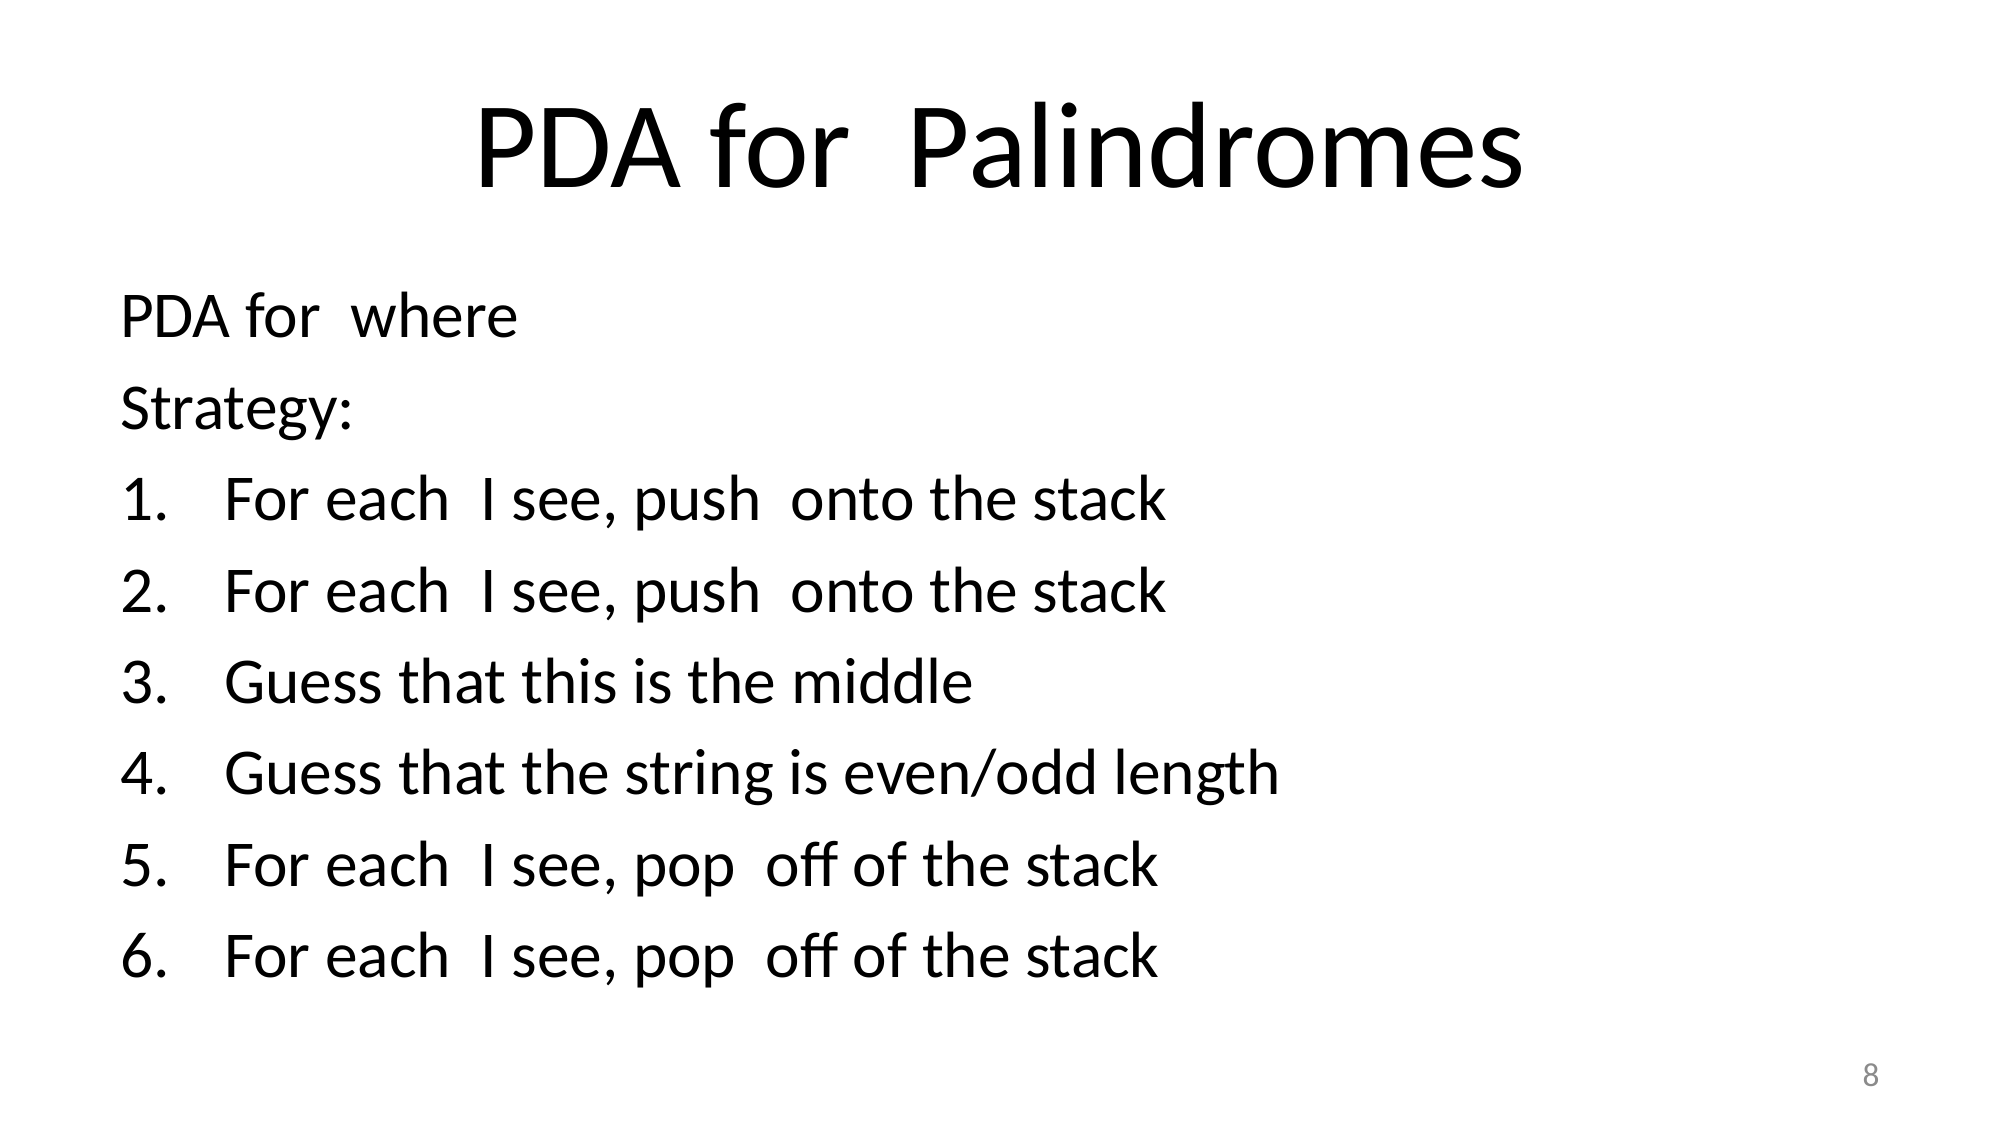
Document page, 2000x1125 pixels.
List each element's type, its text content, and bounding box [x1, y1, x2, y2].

slide_number 8 [1432, 1042, 1900, 1103]
title PDA for Palindromes [99, 45, 1900, 233]
